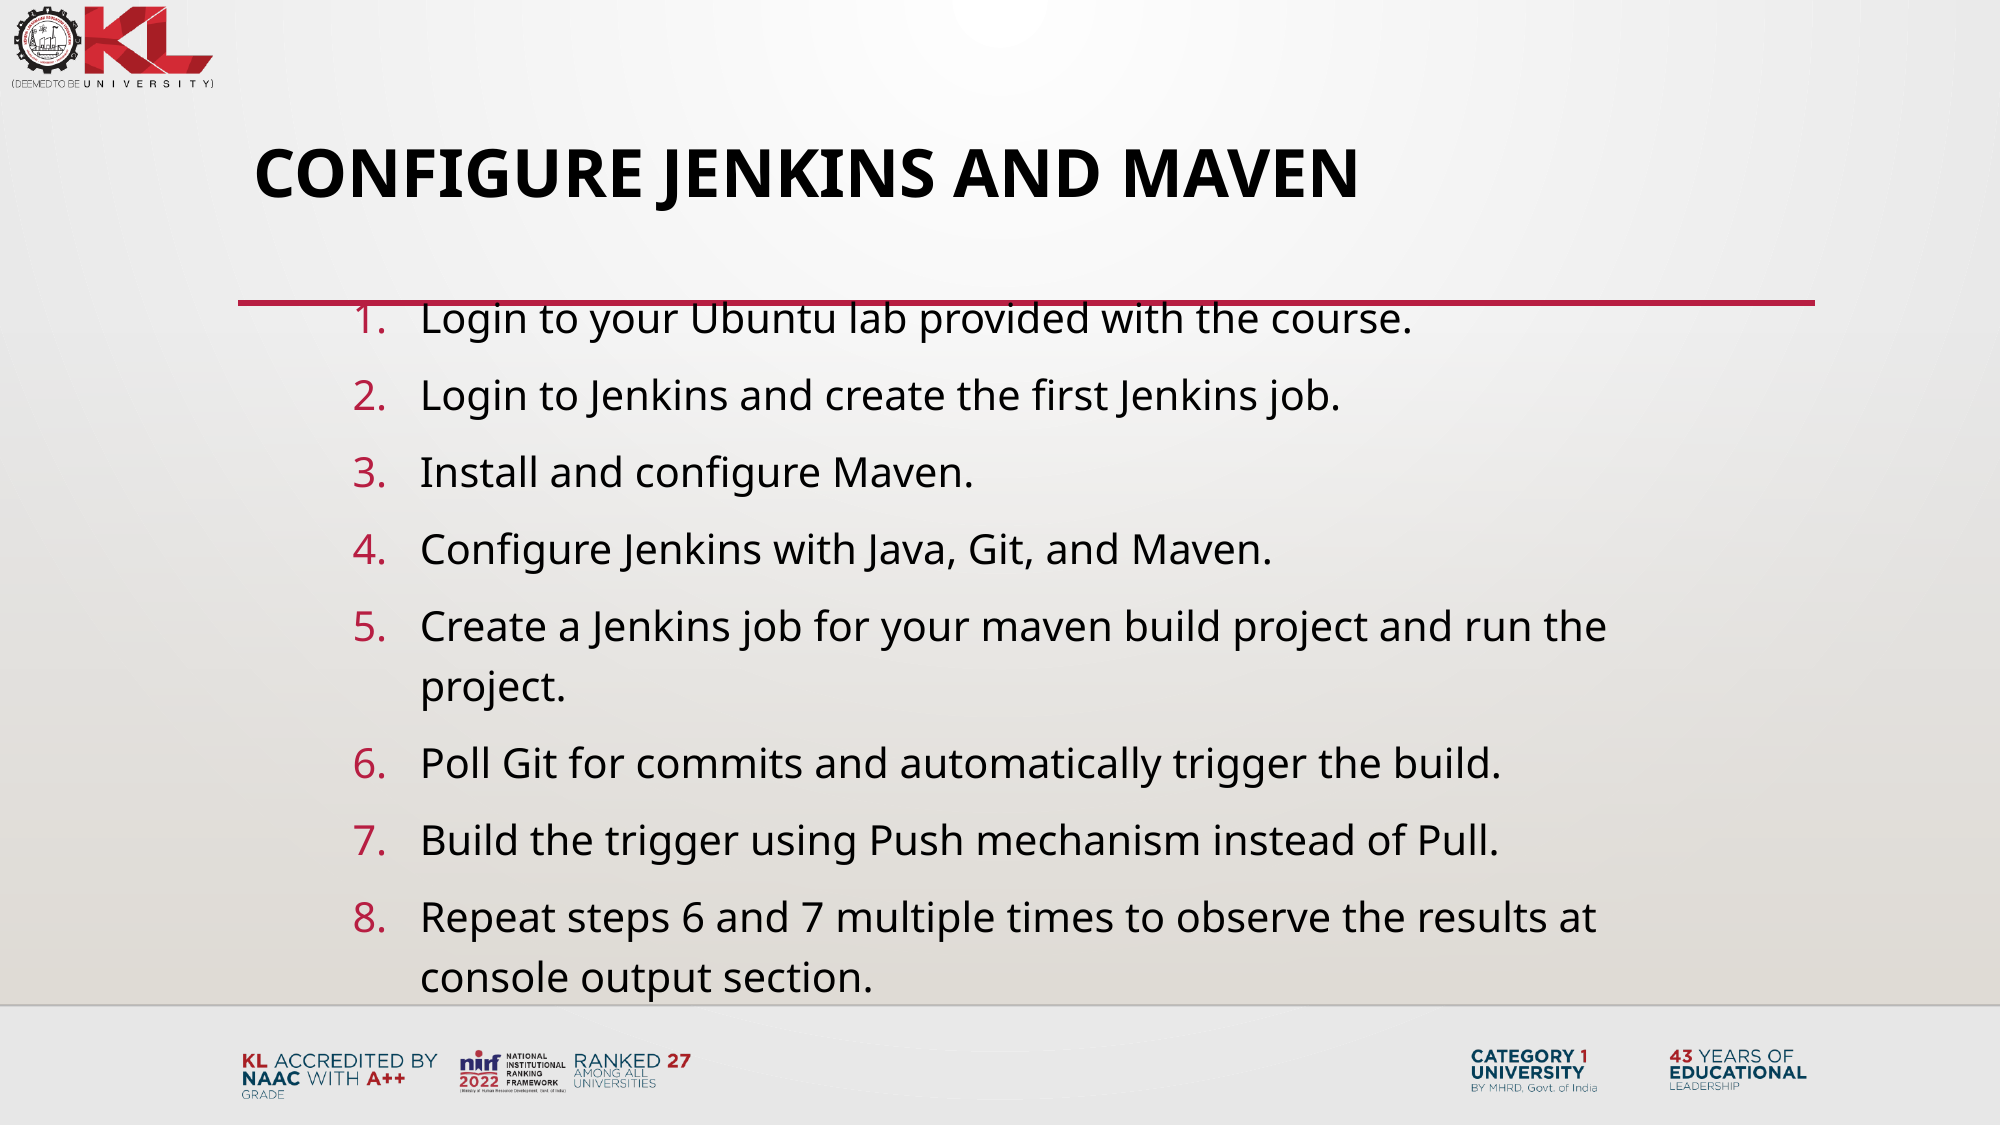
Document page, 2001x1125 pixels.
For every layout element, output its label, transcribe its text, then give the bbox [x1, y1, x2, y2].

picture [238, 1045, 716, 1103]
list Login to your Ubuntu lab provided with the course. Login to Jenkins and create the first Jenkins job. Install and configure Maven. Configure Jenkins with Java, Git, and Maven. Create a Jenkins job for your maven build project and run the project. Poll Git for commits and automatically trigger the build. Build the trigger using Push mechanism instead of Pull. Repeat steps 6 and 7 multiple times to observe the results at console output section. [337, 275, 1632, 1025]
picture [12, 5, 213, 88]
picture [1447, 1045, 1814, 1101]
title Configure Jenkins and Maven [238, 131, 1814, 305]
